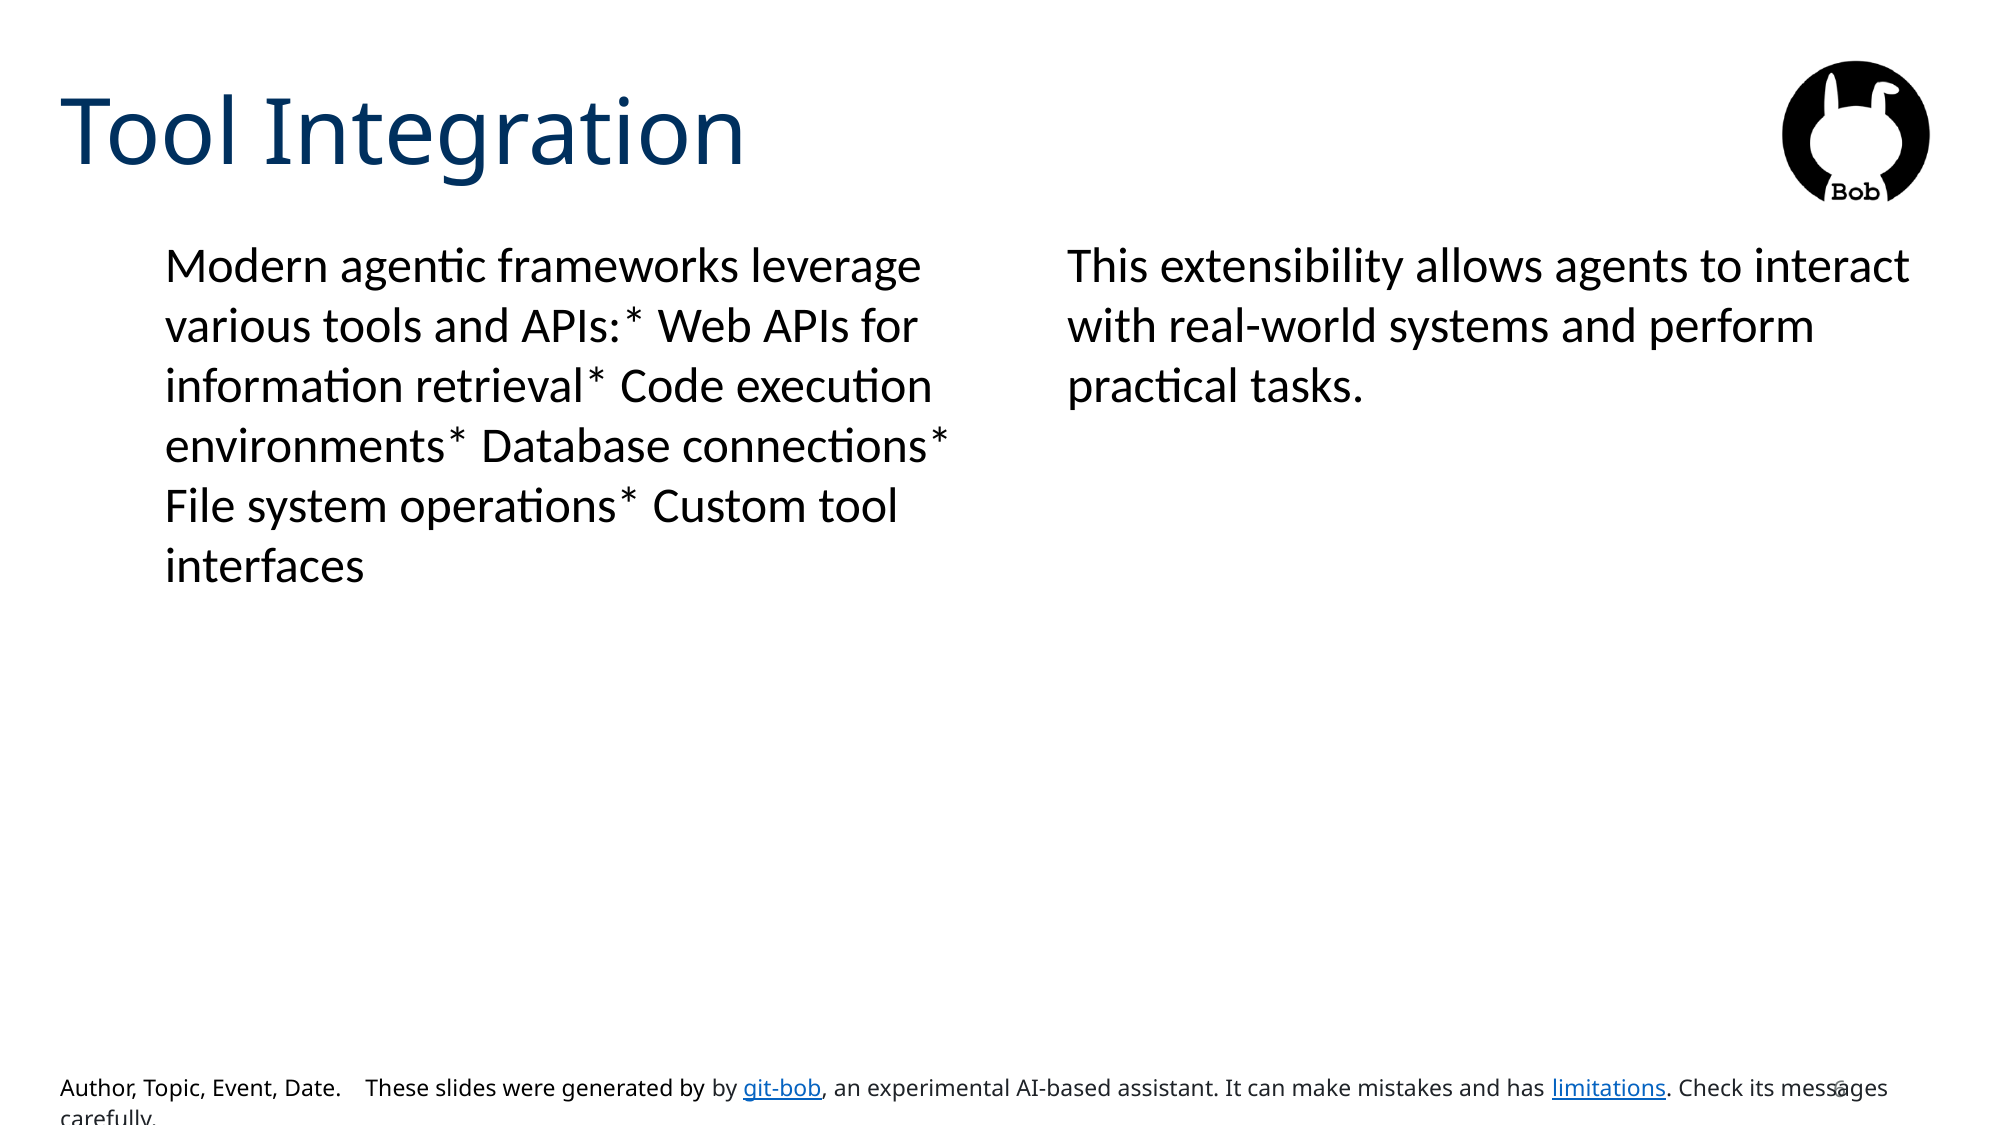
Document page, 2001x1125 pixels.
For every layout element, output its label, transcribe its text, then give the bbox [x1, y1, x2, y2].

picture [1781, 59, 1931, 210]
text_box Modern agentic frameworks leverage various tools and APIs:* Web APIs for information retrieval* Code execution environments* Database connections* File system operations* Custom tool interfaces [149, 224, 1038, 600]
text_box This extensibility allows agents to interact with real-world systems and perform practical tasks. [1052, 224, 1940, 420]
title Tool Integration [45, 59, 1781, 210]
